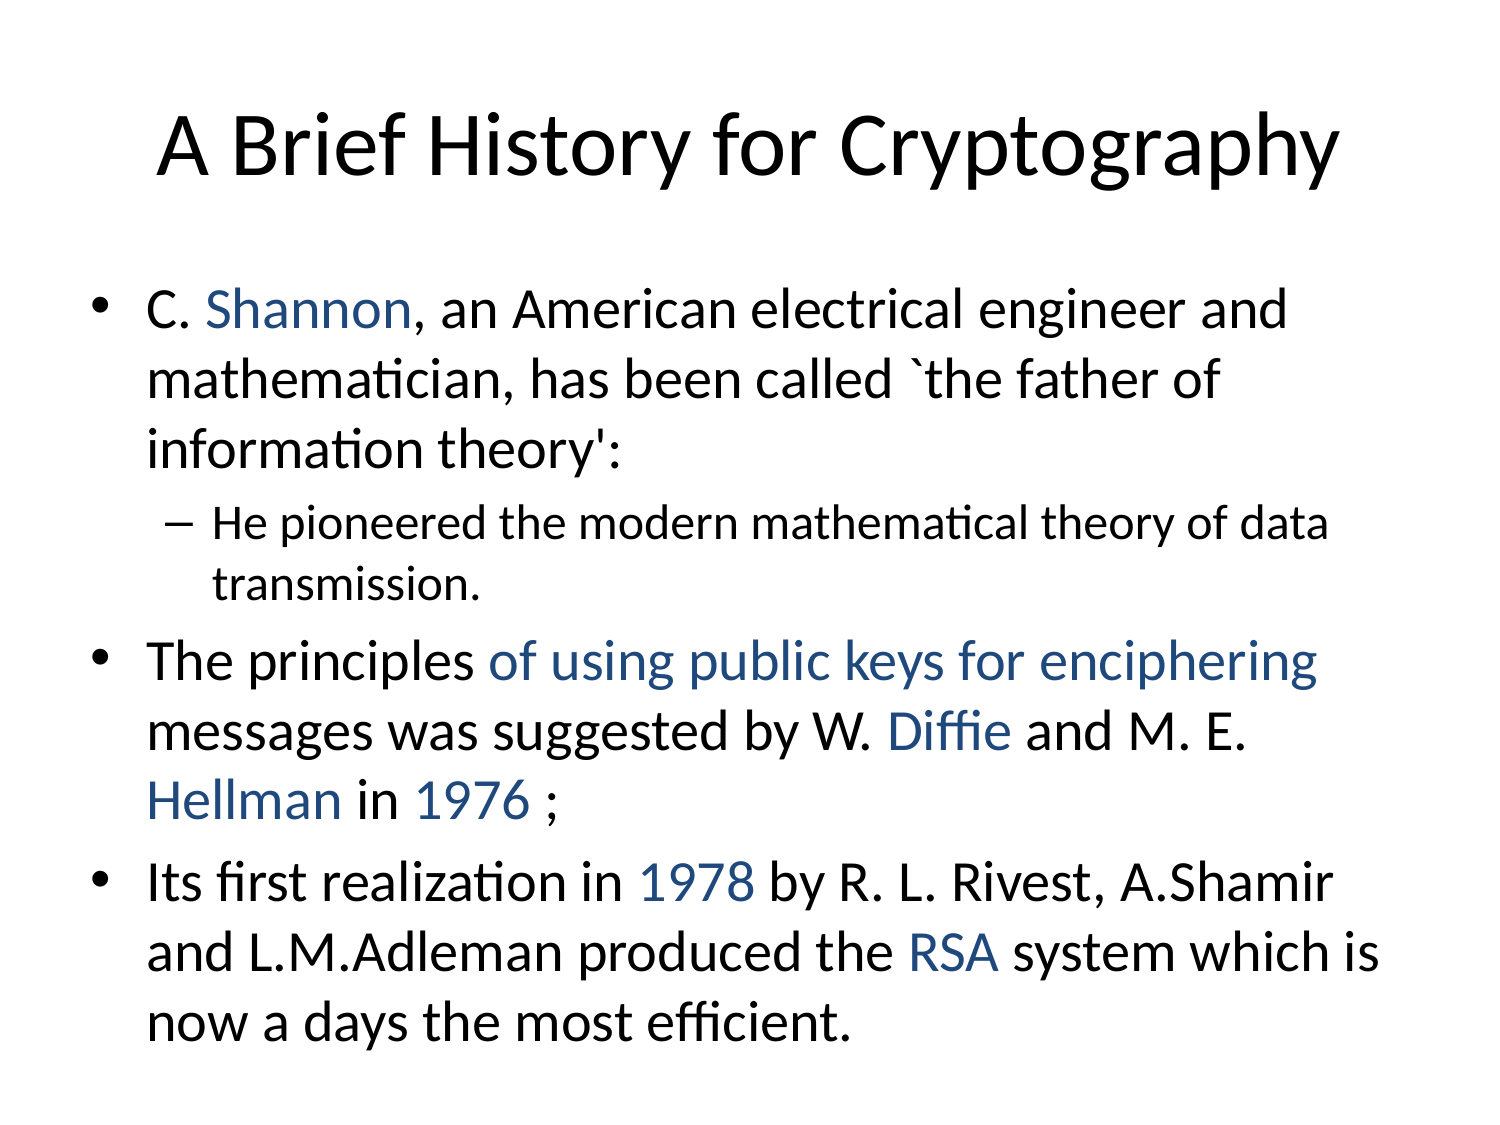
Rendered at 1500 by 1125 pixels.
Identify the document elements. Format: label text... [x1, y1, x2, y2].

list C. Shannon, an American electrical engineer and mathematician, has been called `the father of information theory': He pioneered the modern mathematical theory of data transmission. The principles of using public keys for enciphering messages was suggested by W. Diffie and M. E. Hellman in 1976 ; Its first realization in 1978 by R. L. Rivest, A.Shamir and L.M.Adleman produced the RSA system which is now a days the most efficient. [75, 262, 1425, 1005]
title A Brief History for Cryptography [75, 45, 1425, 233]
